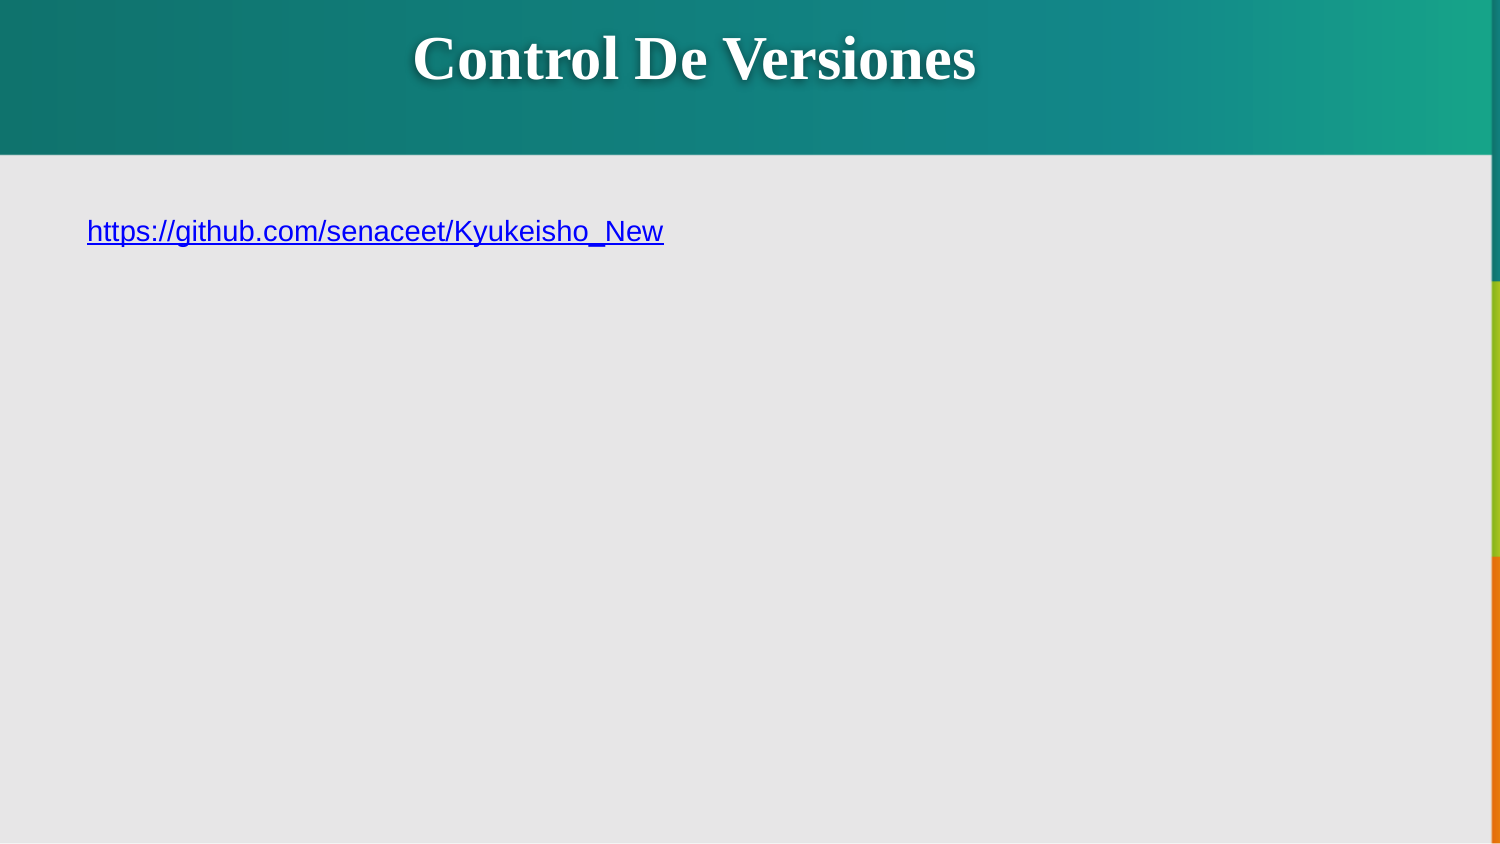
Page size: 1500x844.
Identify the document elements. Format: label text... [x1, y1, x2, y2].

text_box Control De Versiones [262, 0, 1128, 145]
text_box https://github.com/senaceet/Kyukeisho_New [72, 204, 680, 255]
picture [0, 0, 1500, 844]
